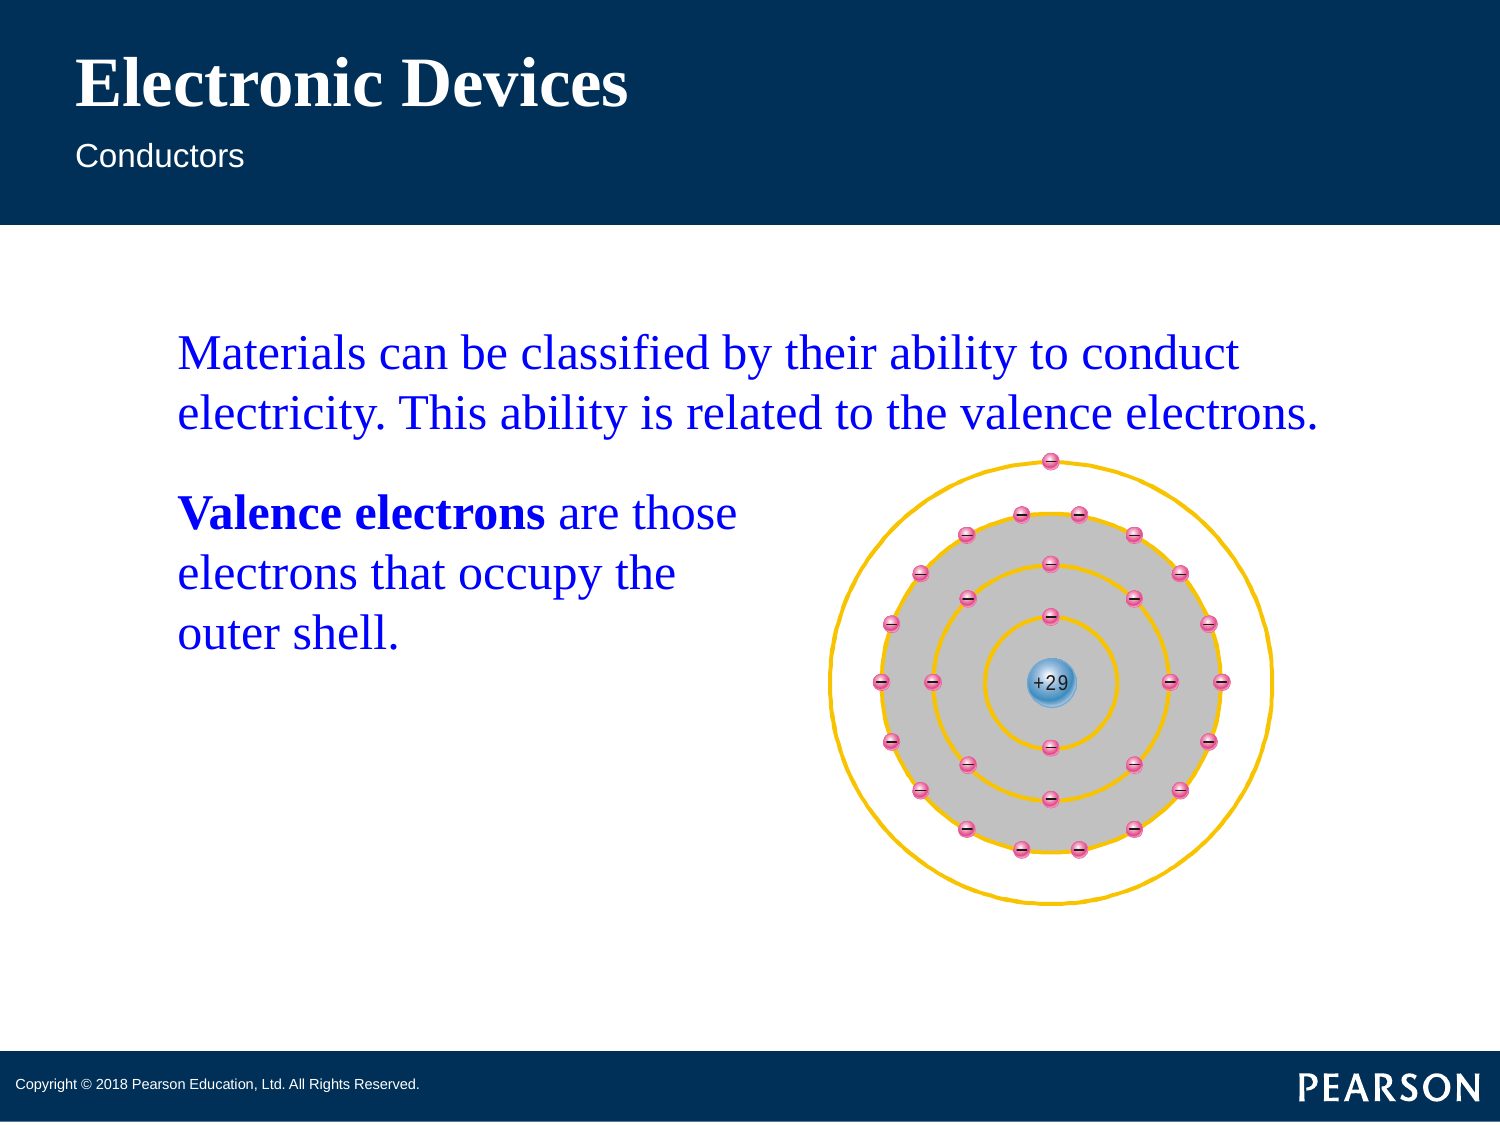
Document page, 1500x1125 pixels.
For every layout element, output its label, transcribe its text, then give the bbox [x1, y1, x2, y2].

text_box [824, 449, 1278, 910]
title Electronic Devices [75, 35, 1425, 133]
text_box Materials can be classified by their ability to conduct electricity. This ability is related to the valence electrons. [162, 312, 1338, 448]
text_box Valence electrons are those electrons that occupy the outer shell. [162, 472, 768, 668]
list Conductors [75, 133, 1425, 200]
